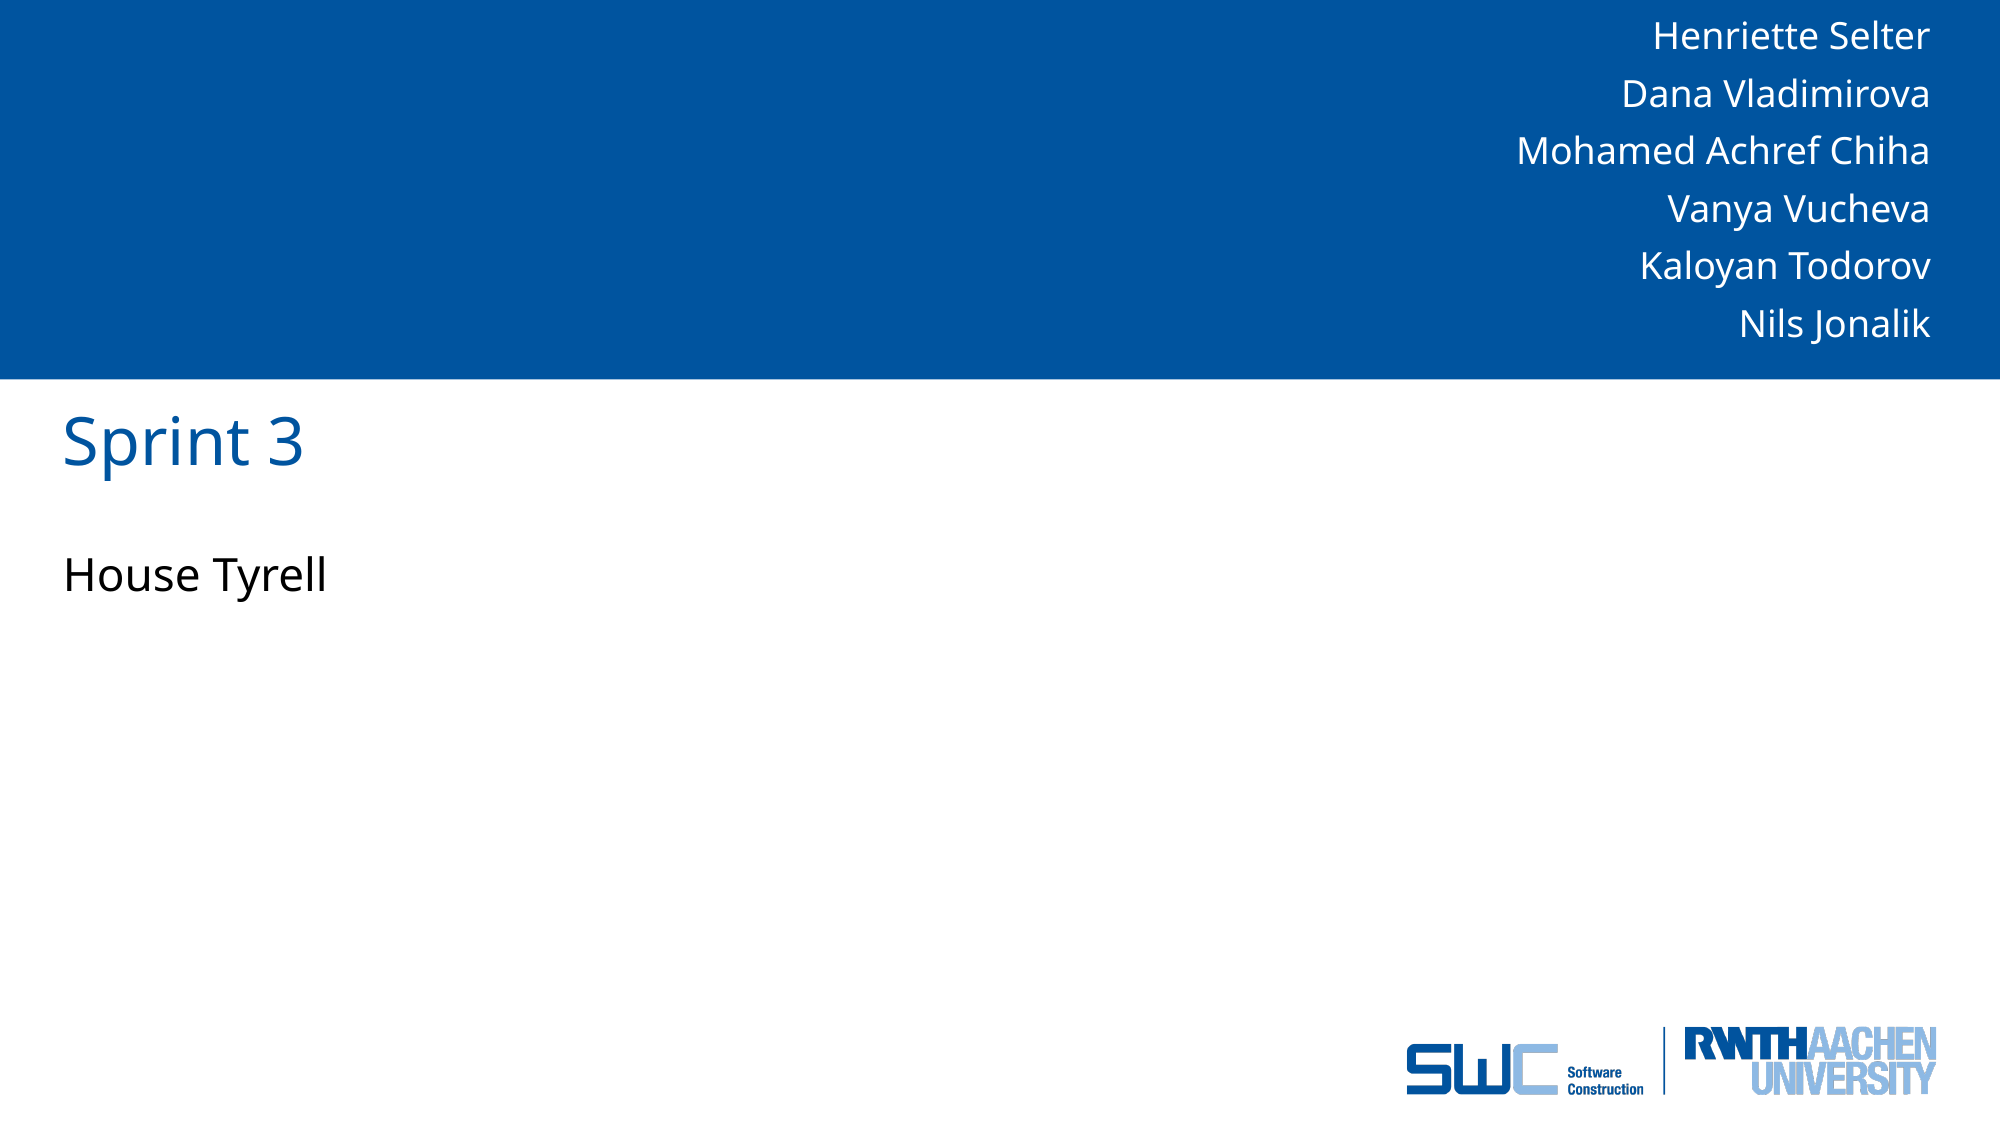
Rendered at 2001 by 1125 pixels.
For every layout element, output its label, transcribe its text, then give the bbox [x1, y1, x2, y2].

picture [1386, 993, 1957, 1125]
subtitle House Tyrell [63, 533, 1937, 602]
list Henriette Selter Dana Vladimirova Mohamed Achref Chiha Vanya Vucheva Kaloyan Todorov Nils Jonalik [1261, 200, 1931, 357]
title Sprint 3 [63, 408, 1937, 481]
